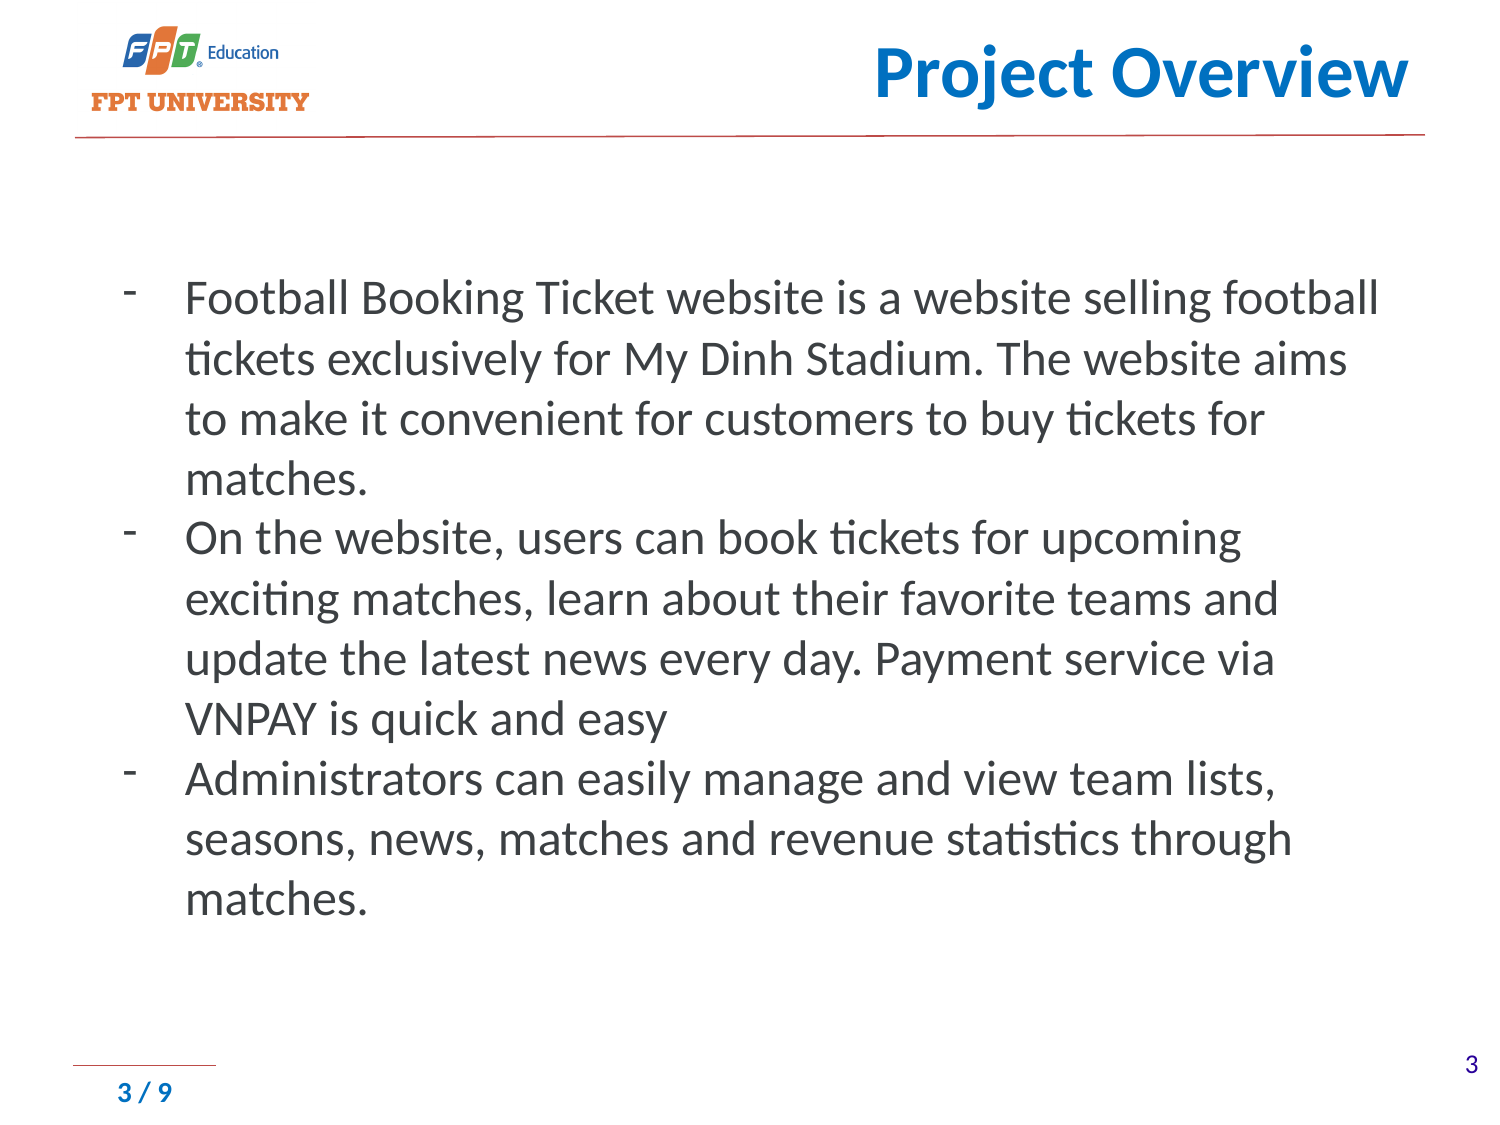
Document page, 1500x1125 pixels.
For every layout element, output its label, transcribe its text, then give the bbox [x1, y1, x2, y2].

slide_number ‹#› [1403, 1038, 1494, 1125]
text_box Football Booking Ticket website is a website selling football tickets exclusively for My Dinh Stadium. The website aims to make it convenient for customers to buy tickets for matches. On the website, users can book tickets for upcoming exciting matches, learn about their favorite teams and update the latest news every day. Payment service via VNPAY is quick and easy Administrators can easily manage and view team lists, seasons, news, matches and revenue statistics through matches. [94, 249, 1413, 940]
title Project Overview [315, 0, 1425, 135]
picture [77, 2, 315, 133]
